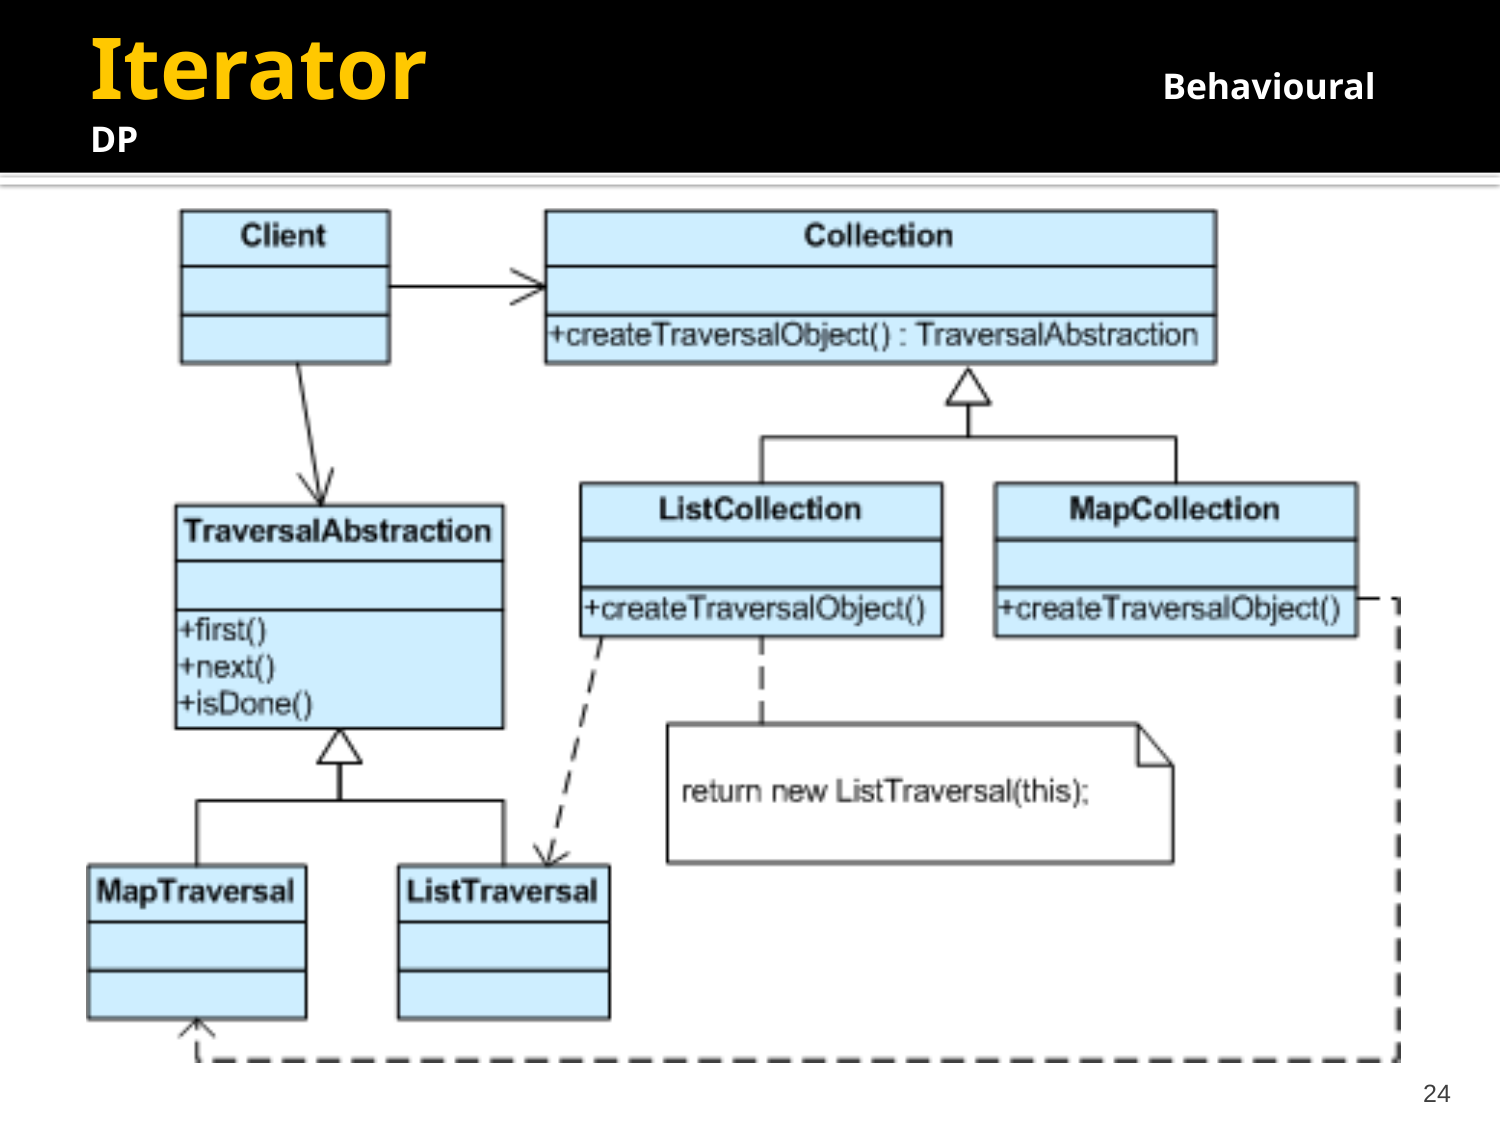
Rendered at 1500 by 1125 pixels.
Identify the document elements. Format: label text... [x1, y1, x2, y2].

title Iterator Behavioural DP [75, 24, 1425, 149]
picture [86, 208, 1401, 1063]
slide_number 24 [1345, 1062, 1467, 1108]
